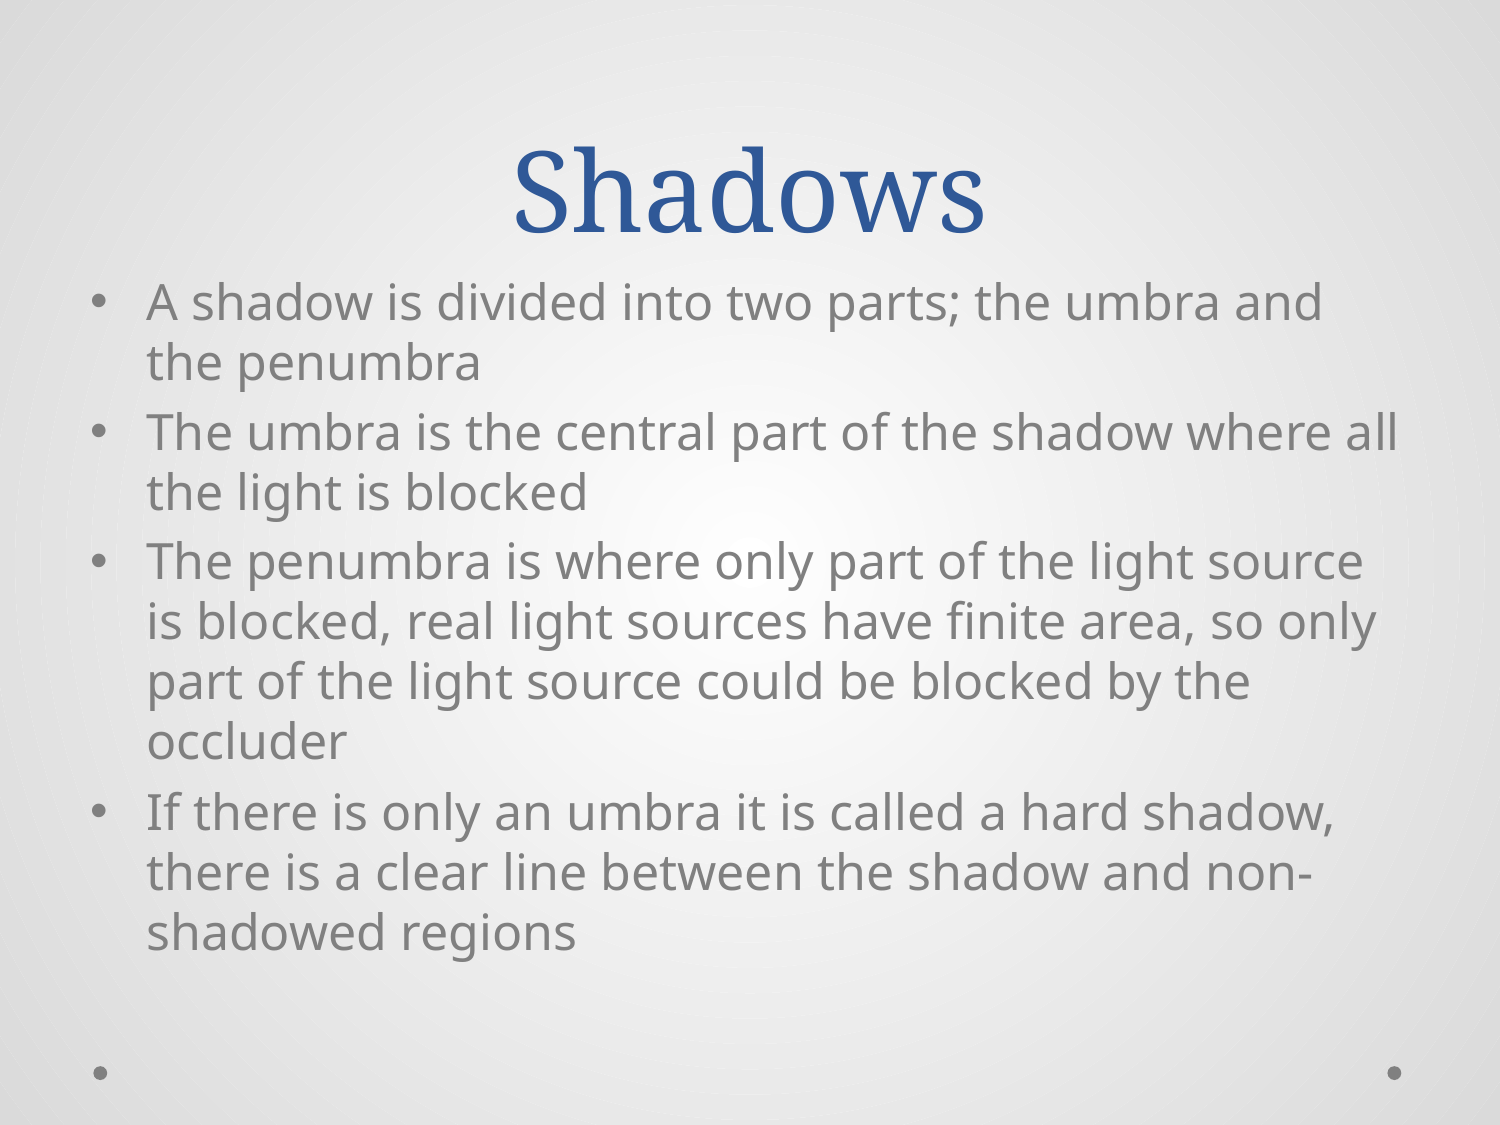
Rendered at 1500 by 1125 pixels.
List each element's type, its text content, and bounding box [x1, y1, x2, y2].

list A shadow is divided into two parts; the umbra and the penumbra The umbra is the central part of the shadow where all the light is blocked The penumbra is where only part of the light source is blocked, real light sources have finite area, so only part of the light source could be blocked by the occluder If there is only an umbra it is called a hard shadow, there is a clear line between the shadow and non-shadowed regions [75, 262, 1425, 1005]
title Shadows [75, 0, 1425, 262]
